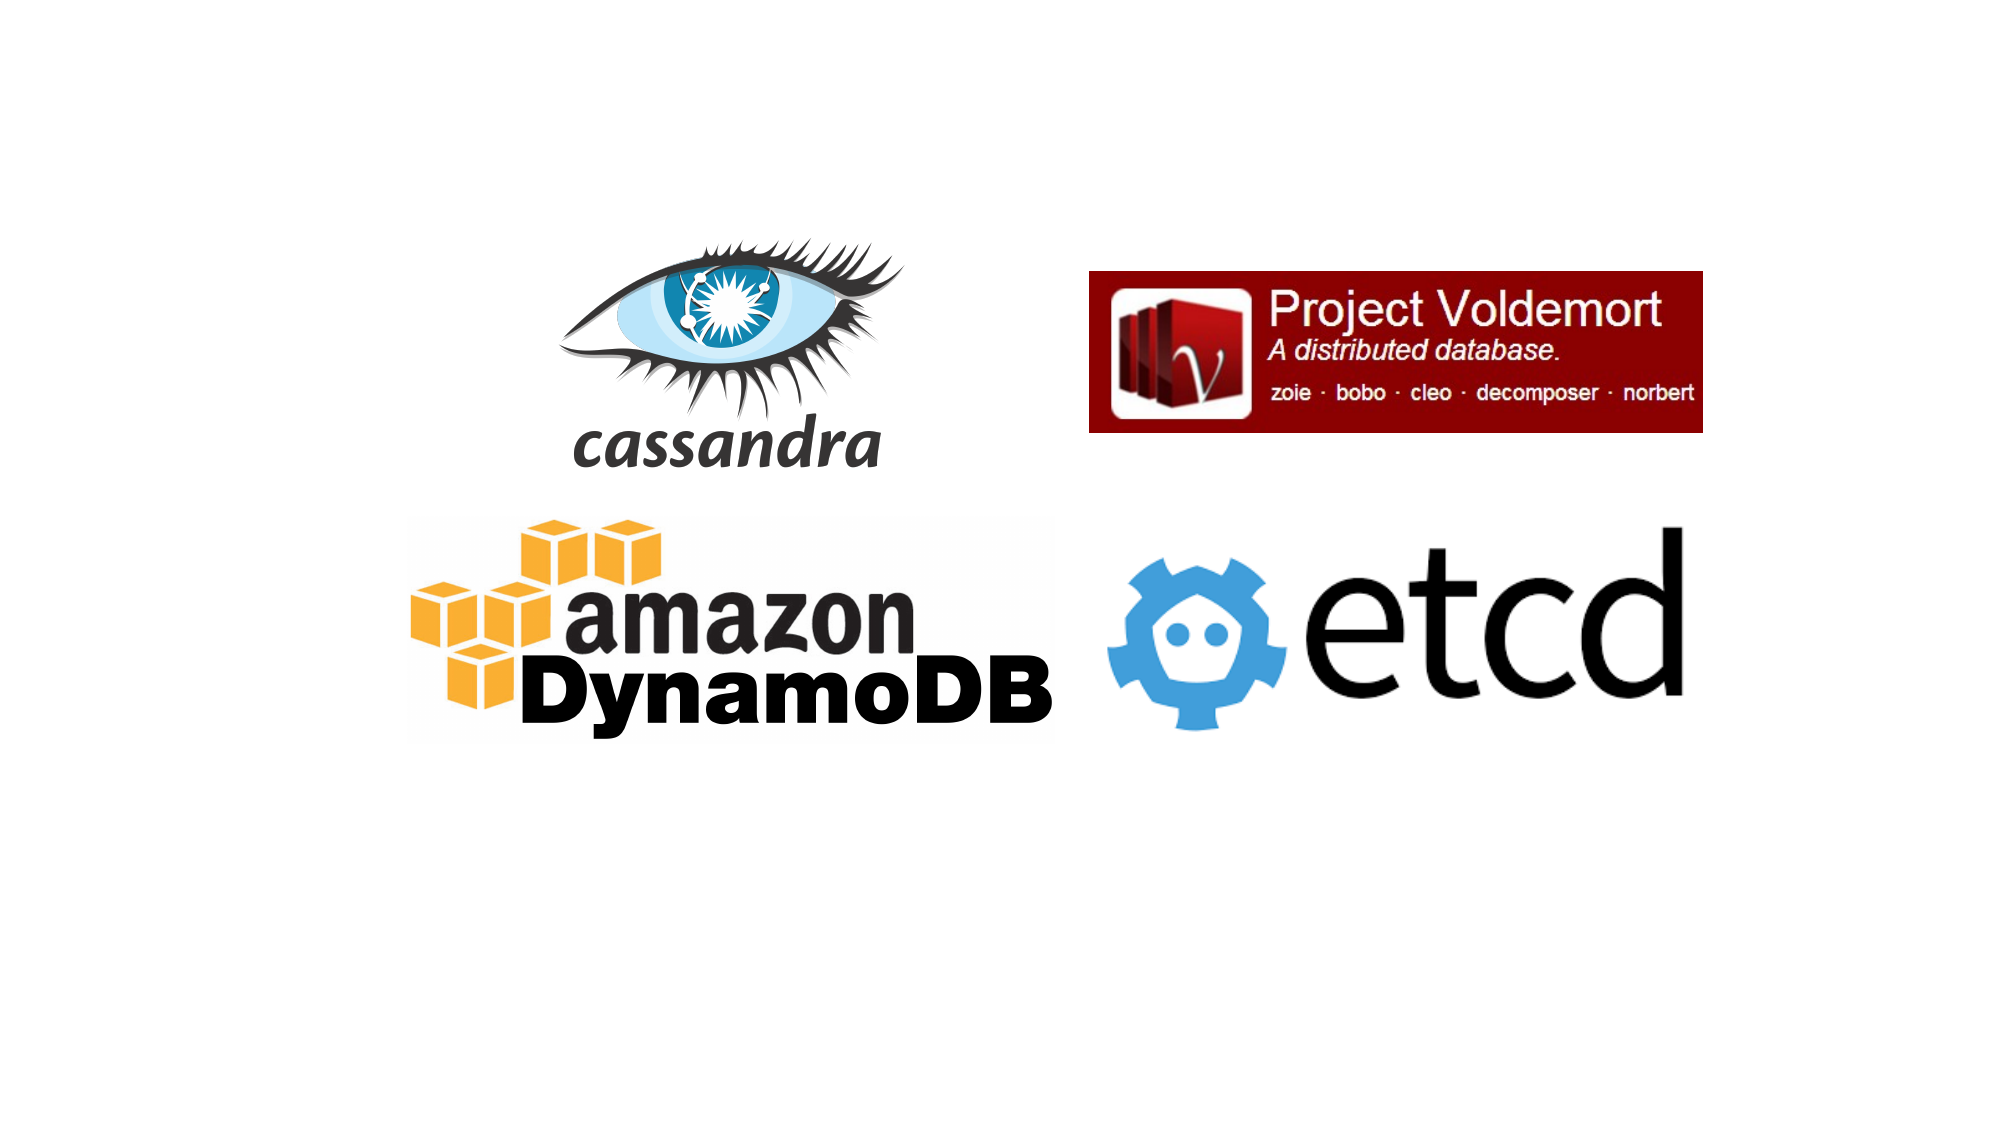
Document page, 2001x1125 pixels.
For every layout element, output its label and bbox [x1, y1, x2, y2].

text_box [407, 231, 1703, 744]
